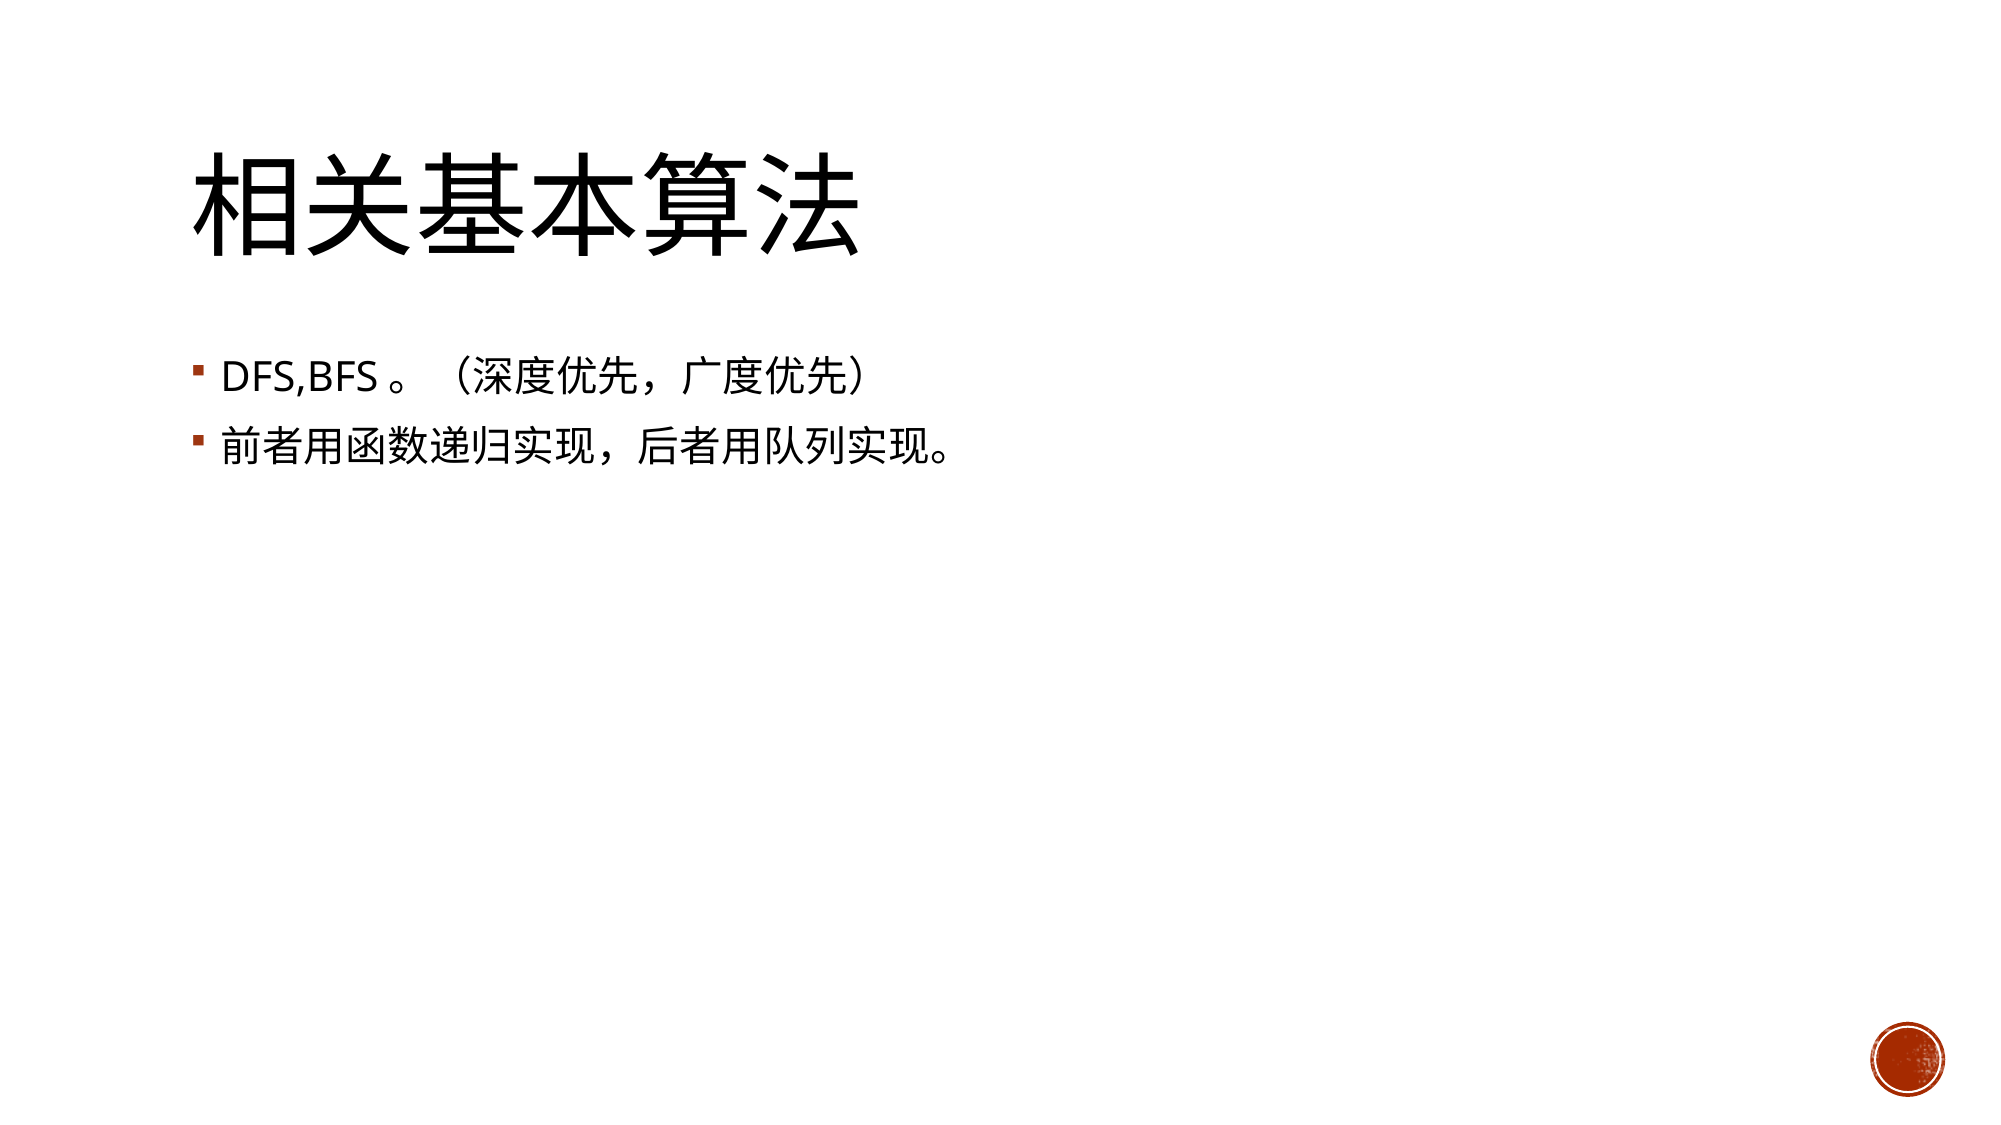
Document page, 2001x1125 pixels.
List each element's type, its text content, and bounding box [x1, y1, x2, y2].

title 相关基本算法 [175, 79, 1826, 344]
list DFS,BFS。（深度优先，广度优先） 前者用函数递归实现，后者用队列实现。 [175, 348, 1826, 1013]
